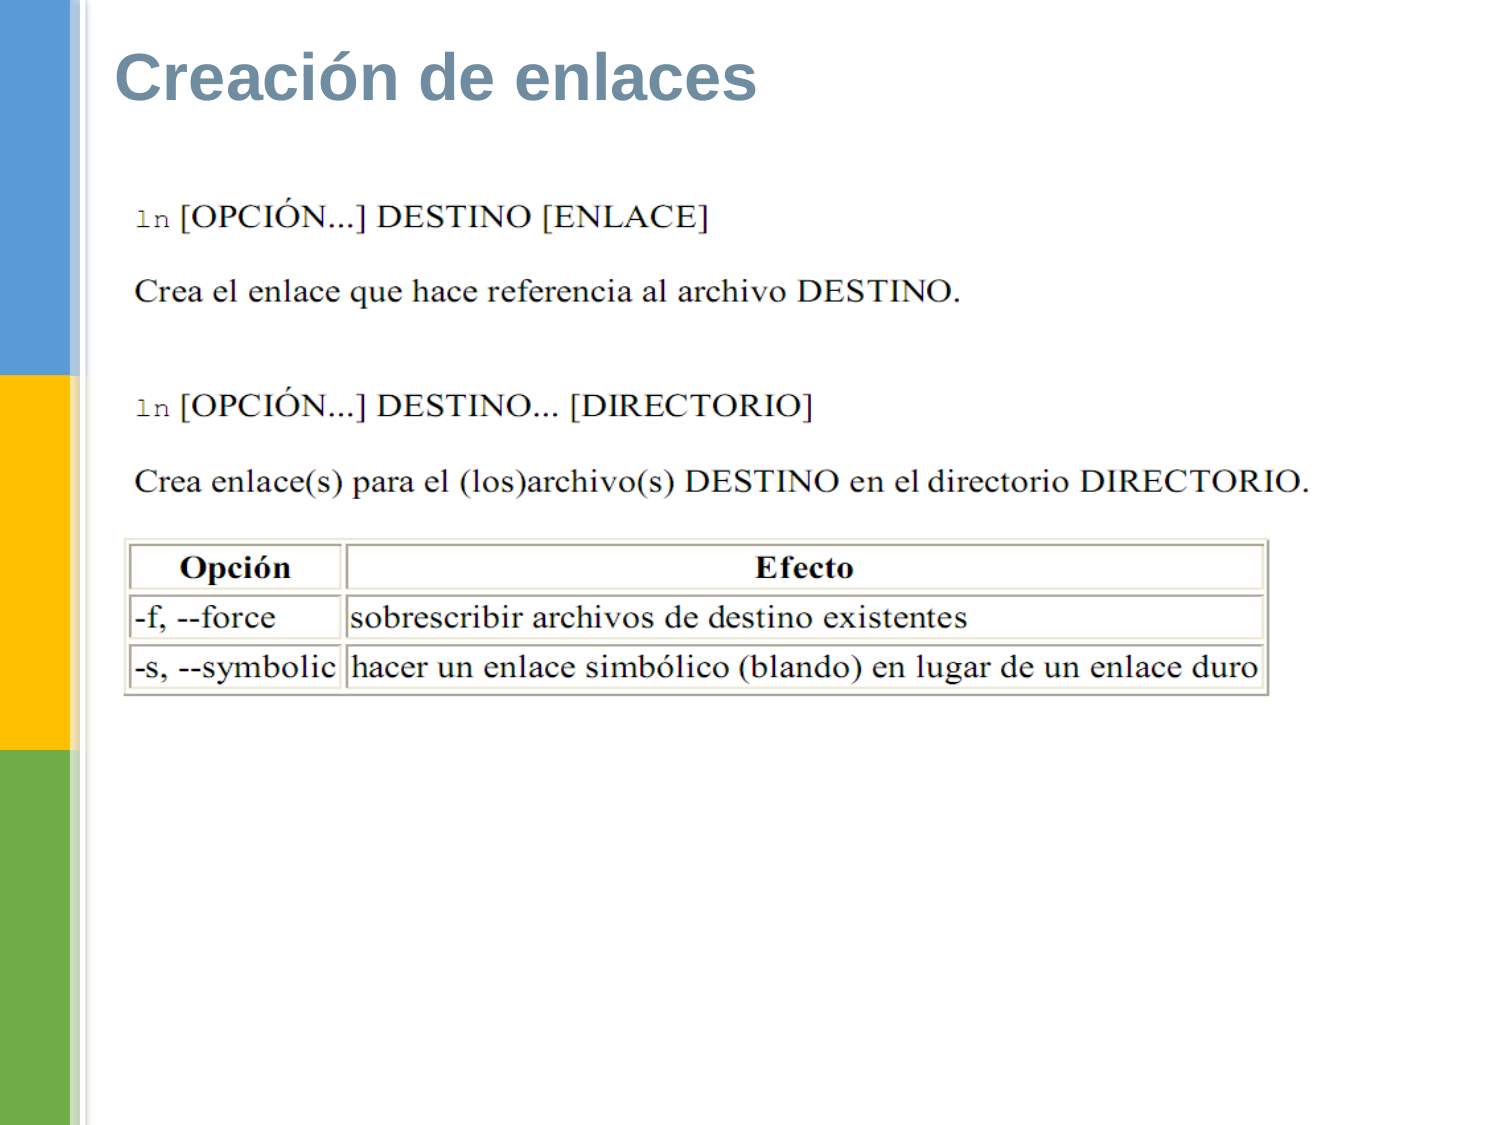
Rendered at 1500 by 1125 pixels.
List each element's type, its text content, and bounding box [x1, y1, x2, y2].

text_box Creación de enlaces [100, 0, 1433, 159]
picture [99, 180, 1371, 722]
